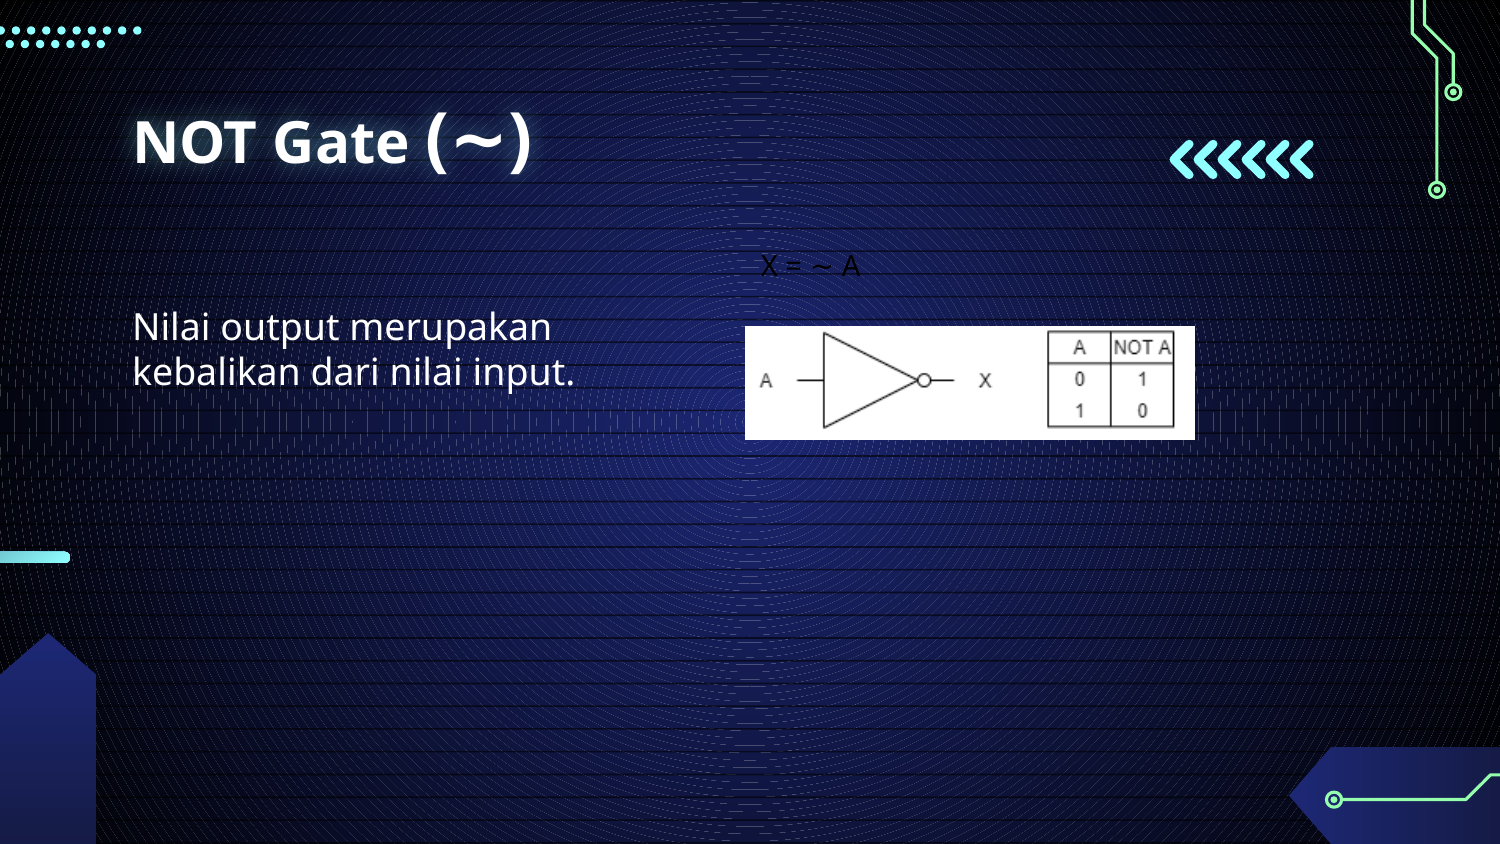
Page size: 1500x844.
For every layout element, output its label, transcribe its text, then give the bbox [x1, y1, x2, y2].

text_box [1168, 139, 1315, 180]
title NOT Gate (∼) [116, 88, 1383, 183]
picture [745, 326, 1195, 440]
text_box X = ∼ A [745, 232, 986, 298]
list Nilai output merupakan kebalikan dari nilai input. [116, 288, 656, 756]
